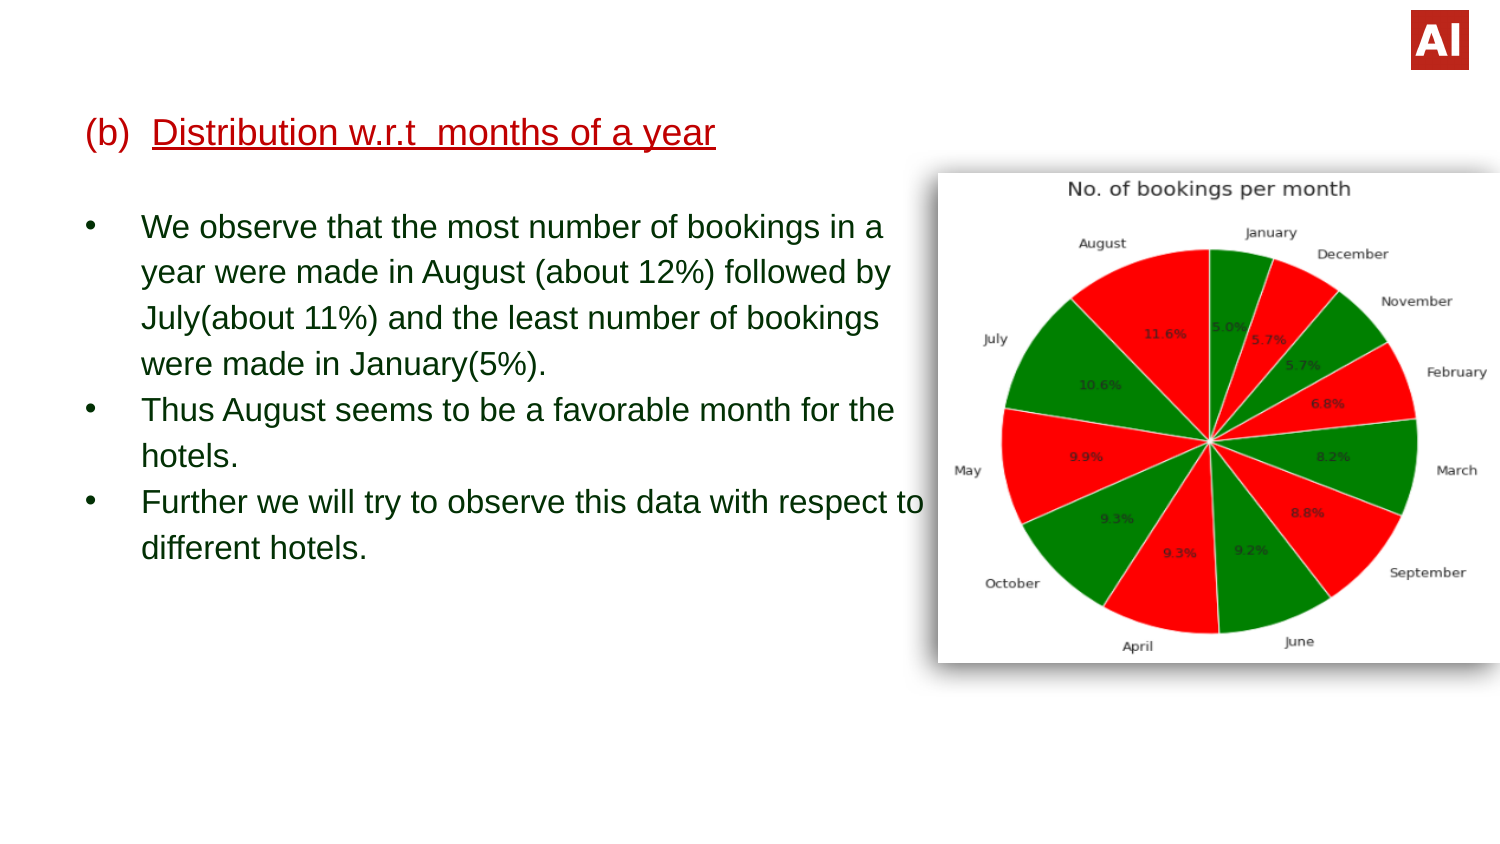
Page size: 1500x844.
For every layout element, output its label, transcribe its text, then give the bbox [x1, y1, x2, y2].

picture [938, 173, 1500, 663]
list (b) Distribution w.r.t months of a year We observe that the most number of bookings in a year were made in August (about 12%) followed by July(about 11%) and the least number of bookings were made in January(5%). Thus August seems to be a favorable month for the hotels. Further we will try to observe this data with respect to different hotels. [51, 86, 951, 750]
picture [1411, 10, 1469, 70]
